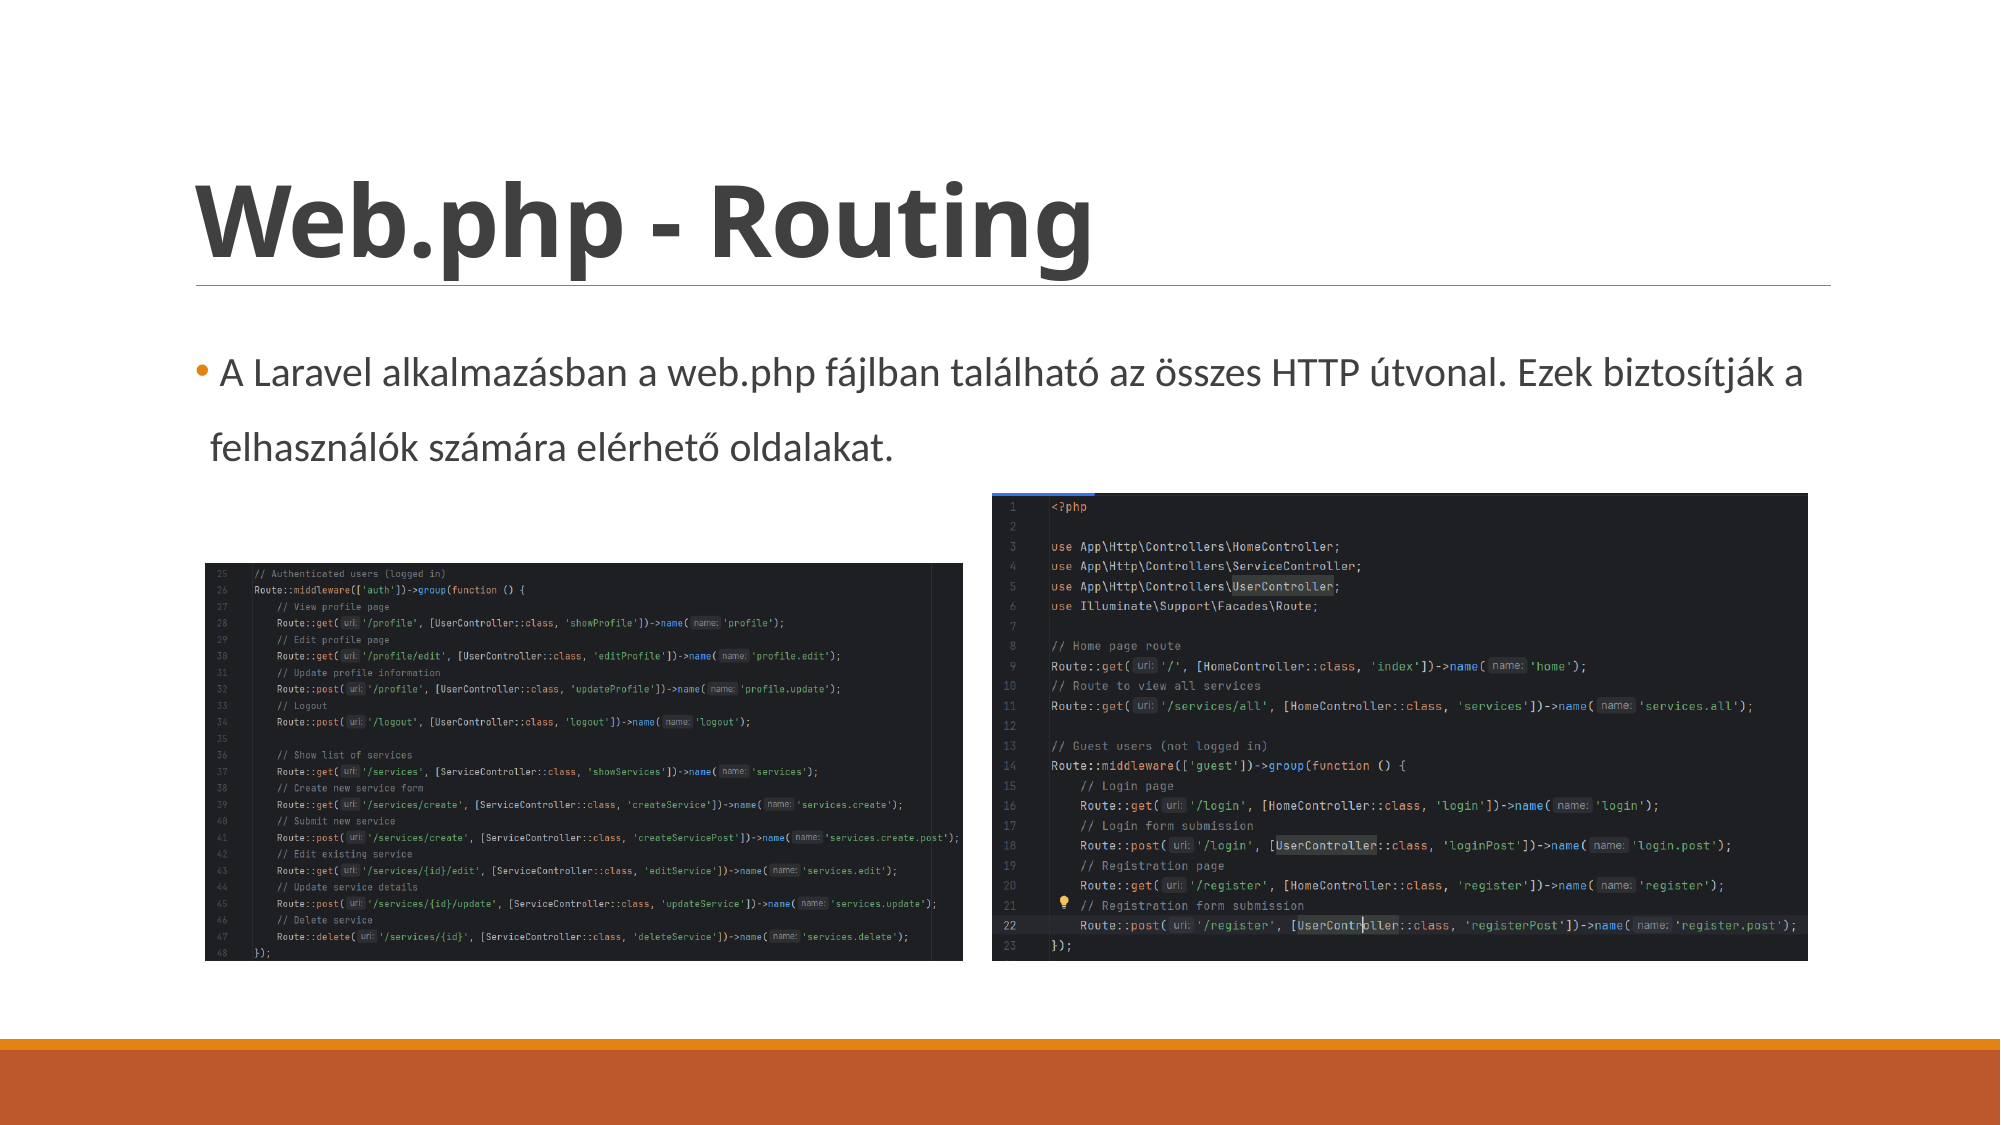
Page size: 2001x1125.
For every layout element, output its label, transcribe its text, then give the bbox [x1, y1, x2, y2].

list A Laravel alkalmazásban a web.php fájlban található az összes HTTP útvonal. Ezek biztosítják a felhasználók számára elérhető oldalakat. [195, 312, 1833, 505]
title Web.php - Routing [180, 47, 1830, 285]
picture [992, 493, 1809, 962]
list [205, 562, 963, 962]
